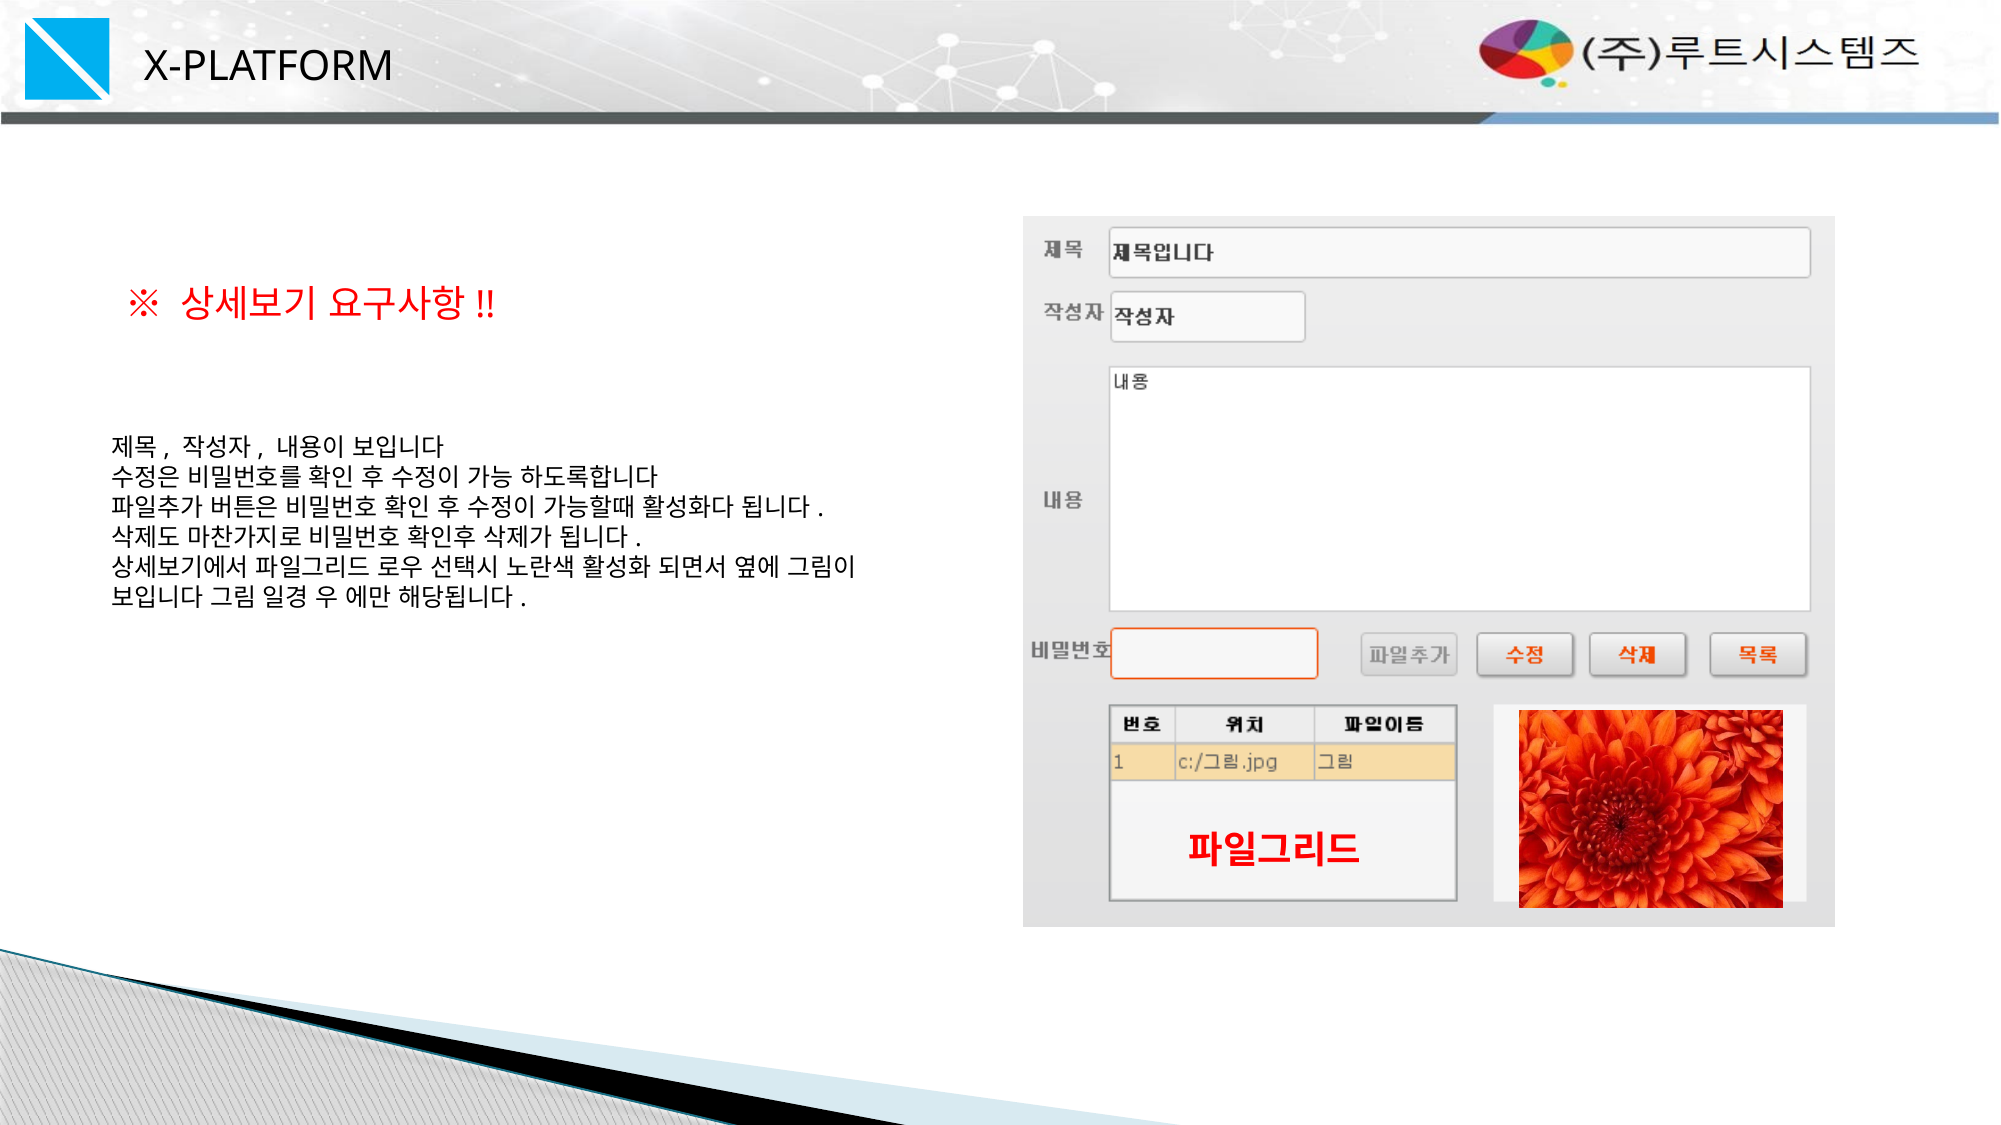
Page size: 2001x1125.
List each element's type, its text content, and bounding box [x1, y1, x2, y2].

picture [1023, 216, 1836, 927]
text_box 제목, 작성자, 내용이 보입니다 수정은 비밀번호를 확인 후 수정이 가능 하도록합니다 파일추가 버튼은 비밀번호 확인 후 수정이 가능할때 활성화다 됩니다. 삭제도 마찬가지로 비밀번호 확인후 삭제가 됩니다. 상세보기에서 파일그리드 로우 선택시 노란색 활성화 되면서 옆에 그림이 보입니다 그림 일경 우 에만 해당됩니다. [96, 424, 899, 649]
text_box ※ 상세보기 요구사항!! [110, 272, 606, 333]
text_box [24, 17, 110, 100]
picture [0, 0, 2000, 132]
